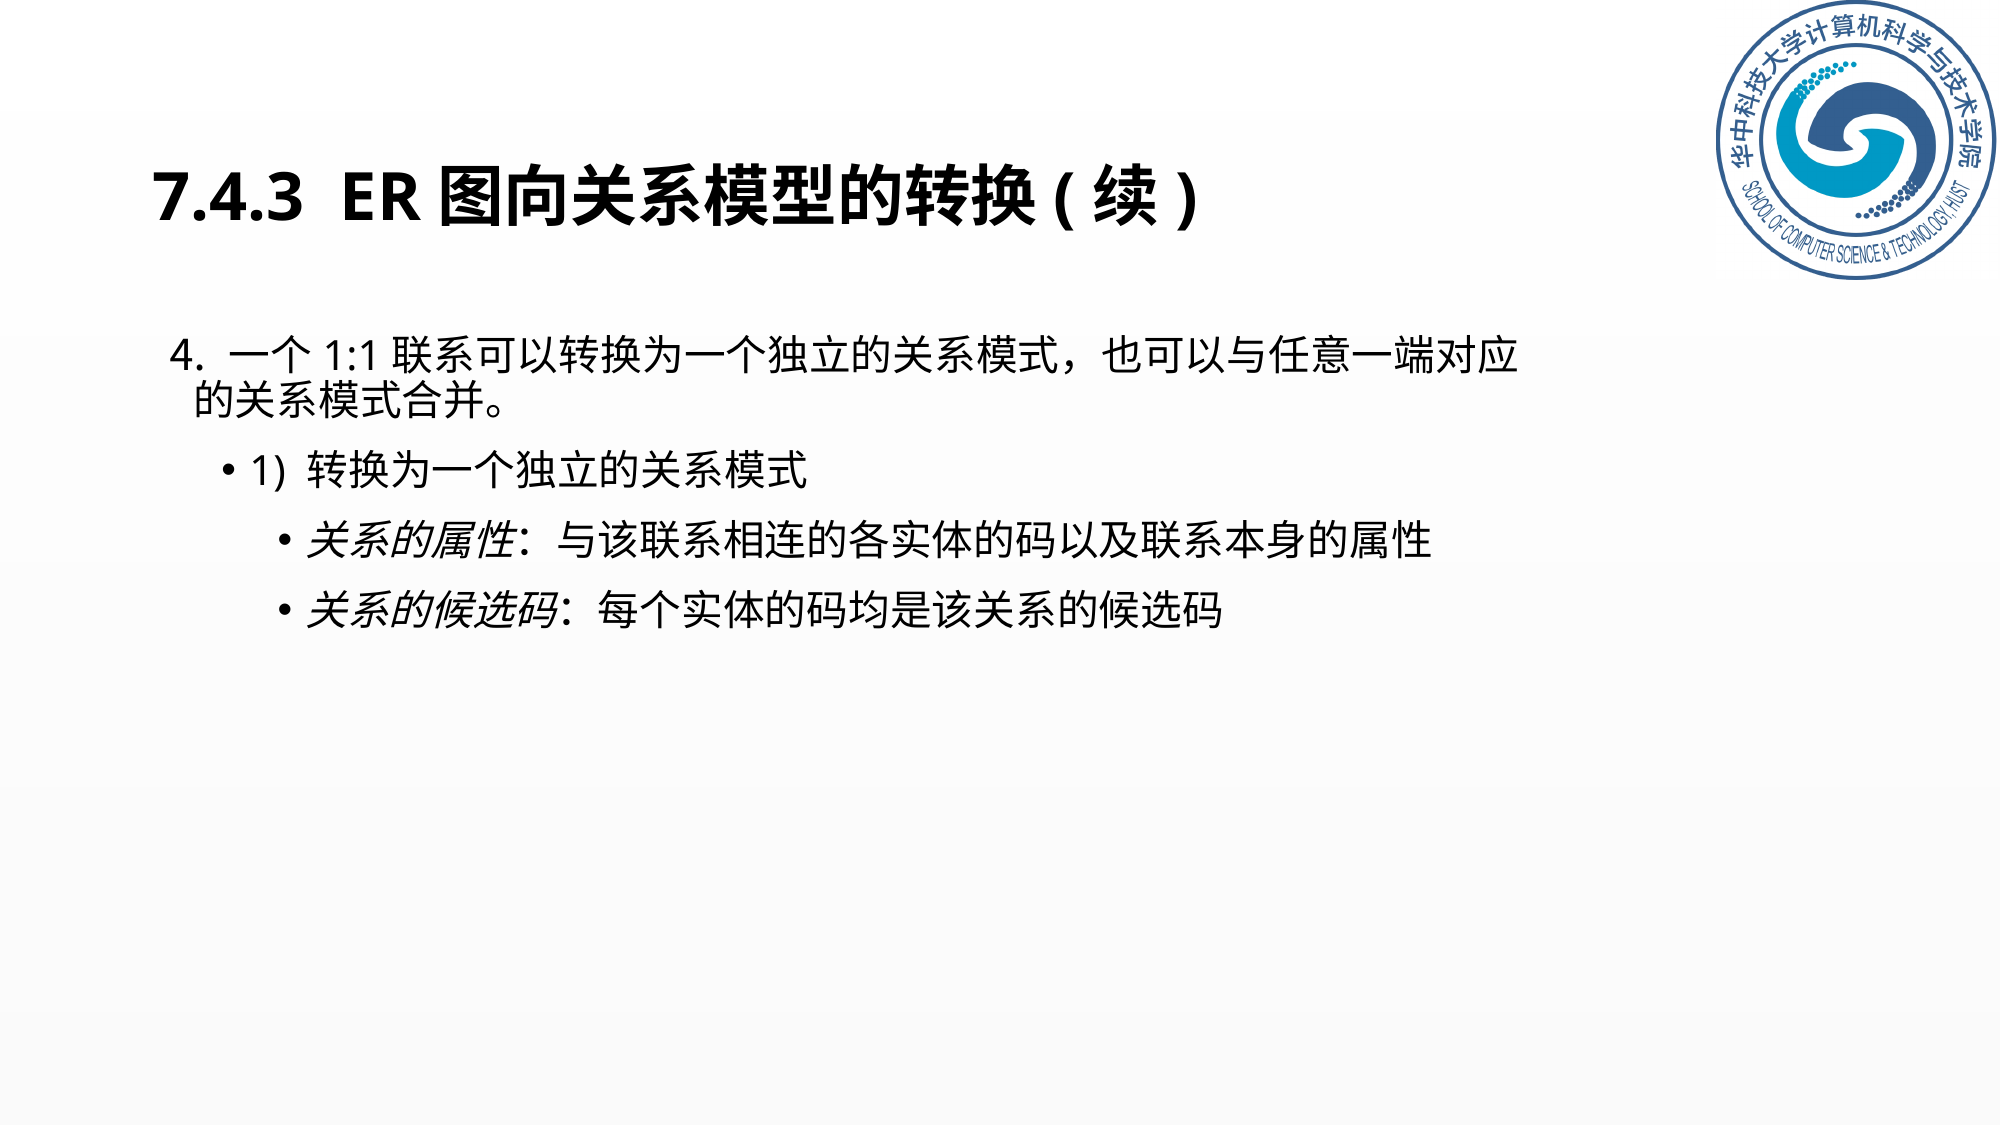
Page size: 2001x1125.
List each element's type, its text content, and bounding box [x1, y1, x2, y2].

list ⒋ 一个1:1联系可以转换为一个独立的关系模式，也可以与任意一端对应的关系模式合并。 1) 转换为一个独立的关系模式 关系的属性：与该联系相连的各实体的码以及联系本身的属性 关系的候选码：每个实体的码均是该关系的候选码 [150, 324, 1575, 1000]
title 7.4.3 ER图向关系模型的转换(续) [137, 24, 1863, 243]
picture [1863, 136, 1868, 155]
picture [1716, 0, 1999, 280]
